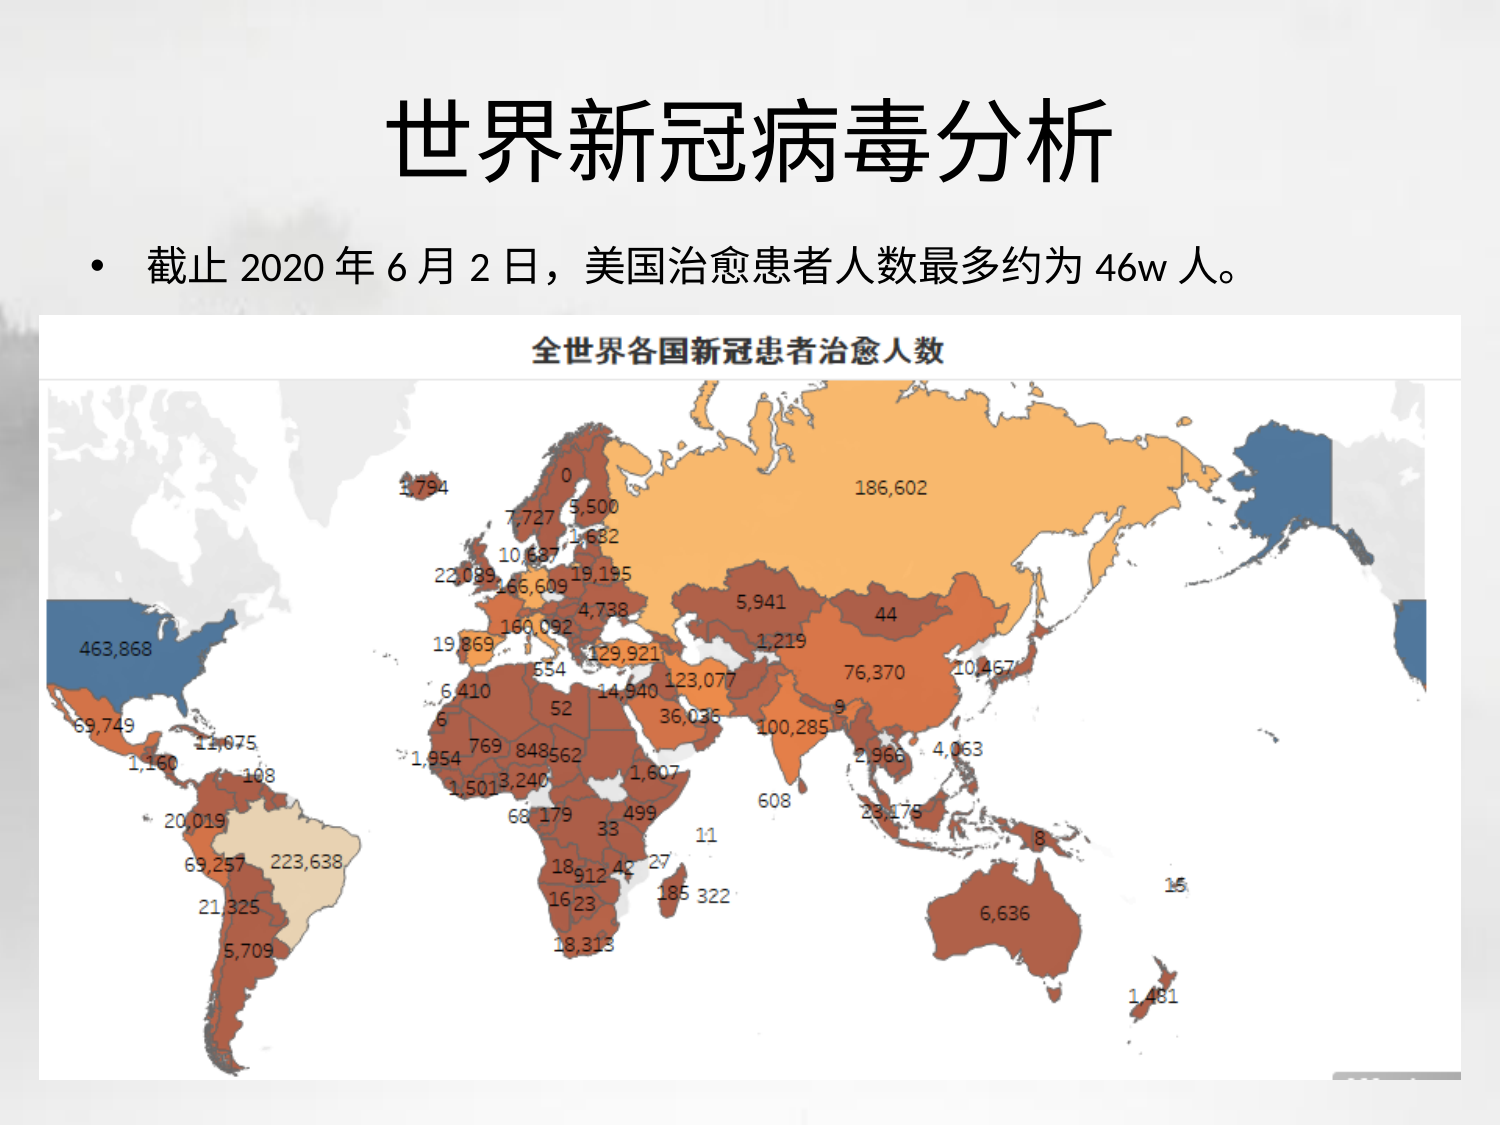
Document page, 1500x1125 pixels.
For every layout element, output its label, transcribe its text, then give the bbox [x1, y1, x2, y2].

list 截止2020年6月2日，美国治愈患者人数最多约为46w人。 [75, 232, 1425, 314]
picture [0, 0, 1500, 1125]
title 世界新冠病毒分析 [75, 45, 1425, 232]
